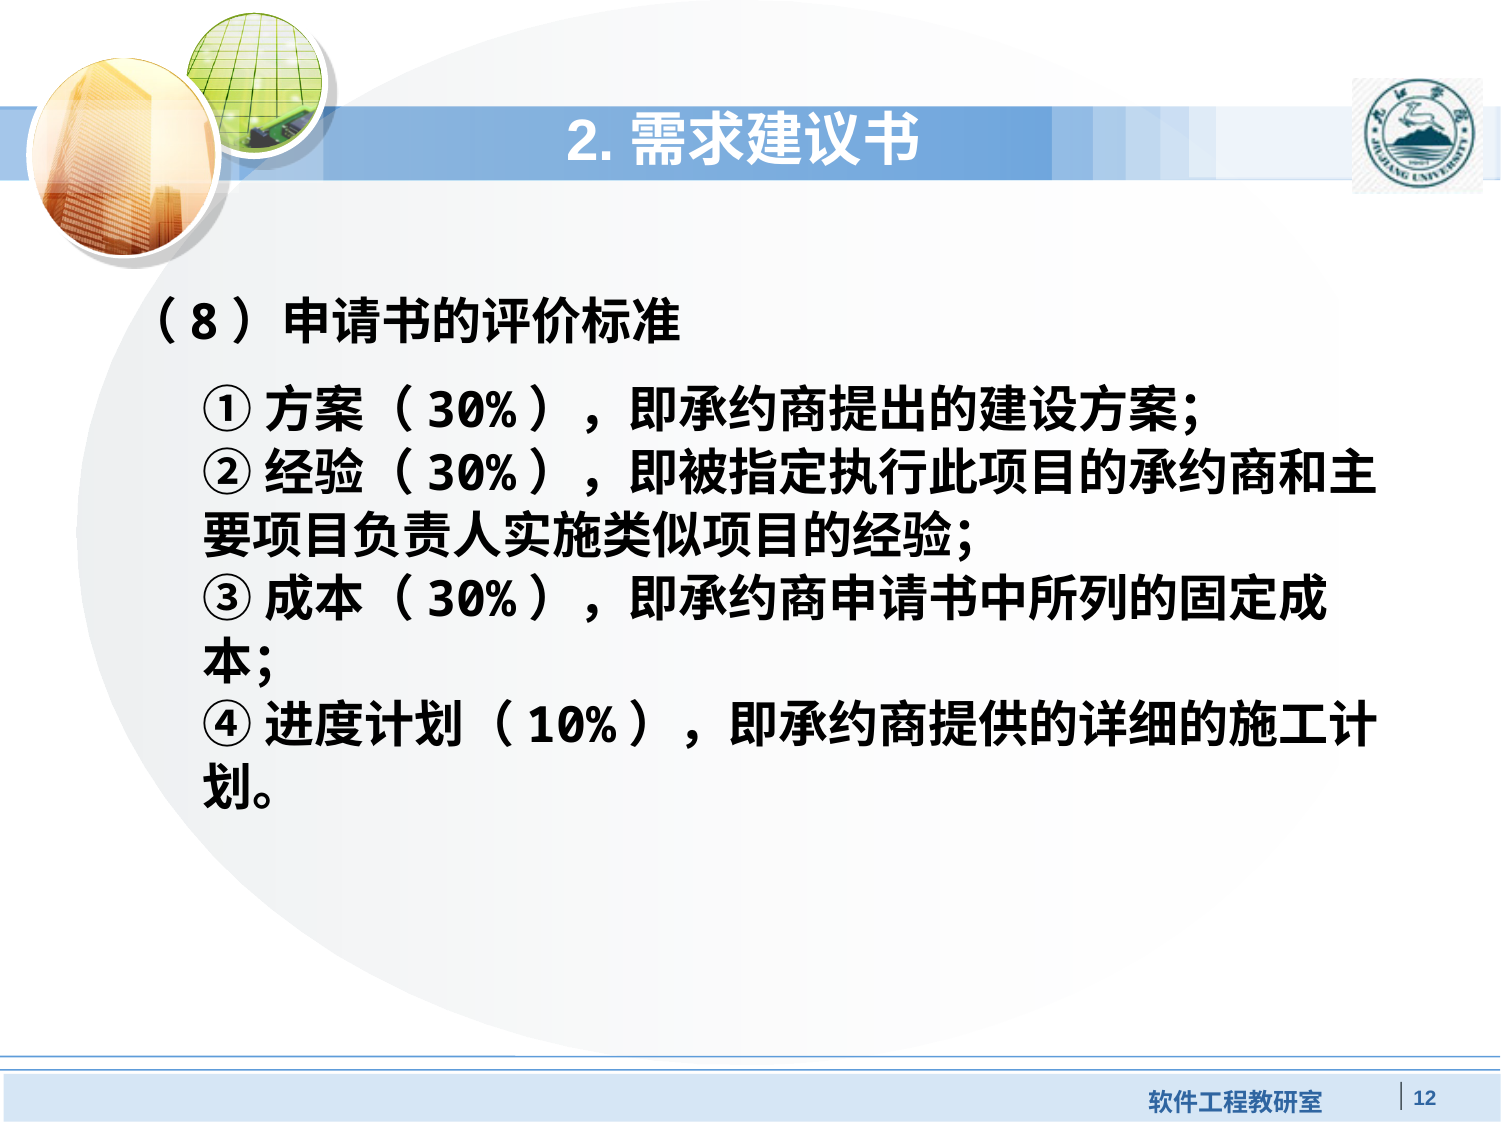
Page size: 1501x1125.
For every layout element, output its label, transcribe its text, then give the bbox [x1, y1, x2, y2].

list （8）申请书的评价标准 ①方案（30%），即承约商提出的建设方案； ②经验（30%），即被指定执行此项目的承约商和主要项目负责人实施类似项目的经验； ③成本（30%），即承约商申请书中所列的固定成本； ④进度计划（10%），即承约商提供的详细的施工计划。 [112, 279, 1414, 695]
title 2.需求建议书 [0, 78, 1501, 205]
picture [32, 14, 321, 78]
picture [32, 205, 214, 255]
